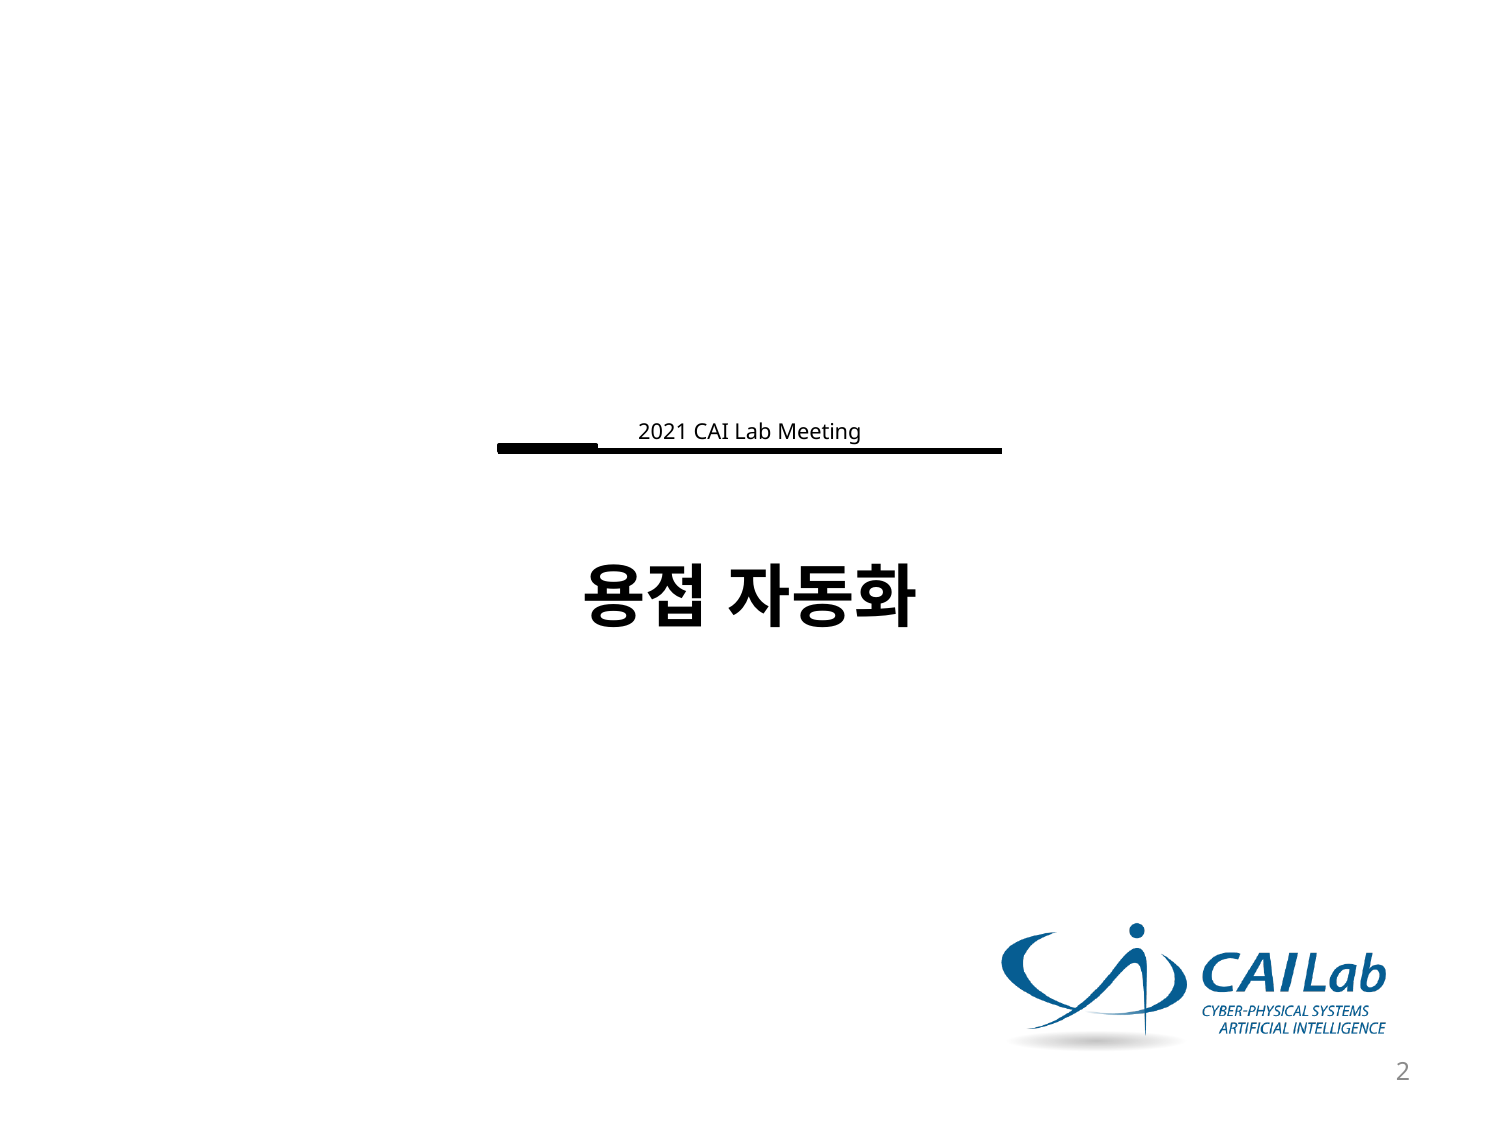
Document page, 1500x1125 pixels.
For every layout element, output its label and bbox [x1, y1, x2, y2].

text_box [194, 409, 1306, 639]
picture [941, 863, 1457, 1114]
